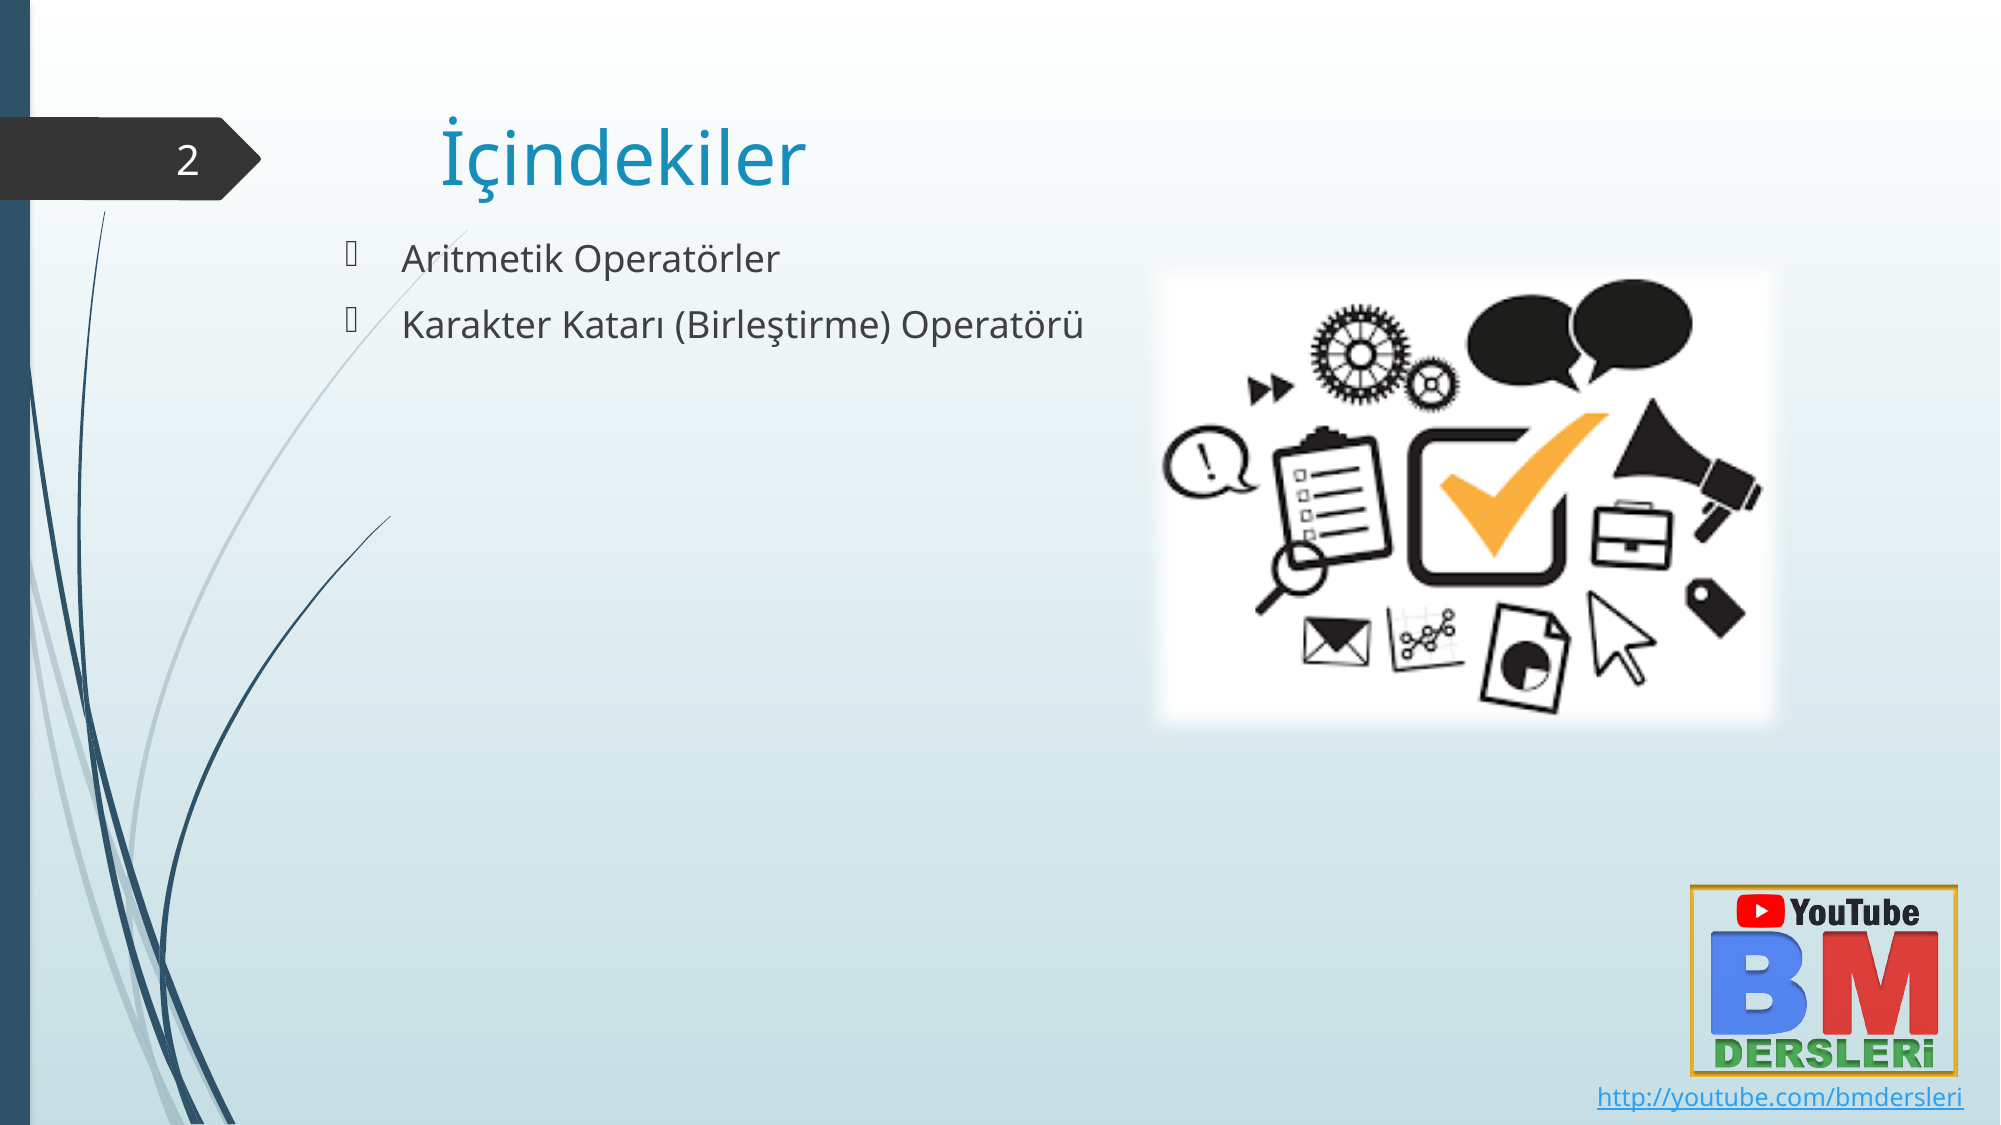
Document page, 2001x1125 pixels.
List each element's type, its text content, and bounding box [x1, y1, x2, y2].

picture [1677, 845, 1970, 1114]
slide_number 2 [87, 129, 216, 190]
picture [1138, 251, 1793, 742]
title İçindekiler [425, 102, 1888, 313]
text_box http://youtube.com/bmdersleri [1570, 1073, 1991, 1123]
list Aritmetik Operatörler Karakter Katarı (Birleştirme) Operatörü [330, 227, 1793, 908]
